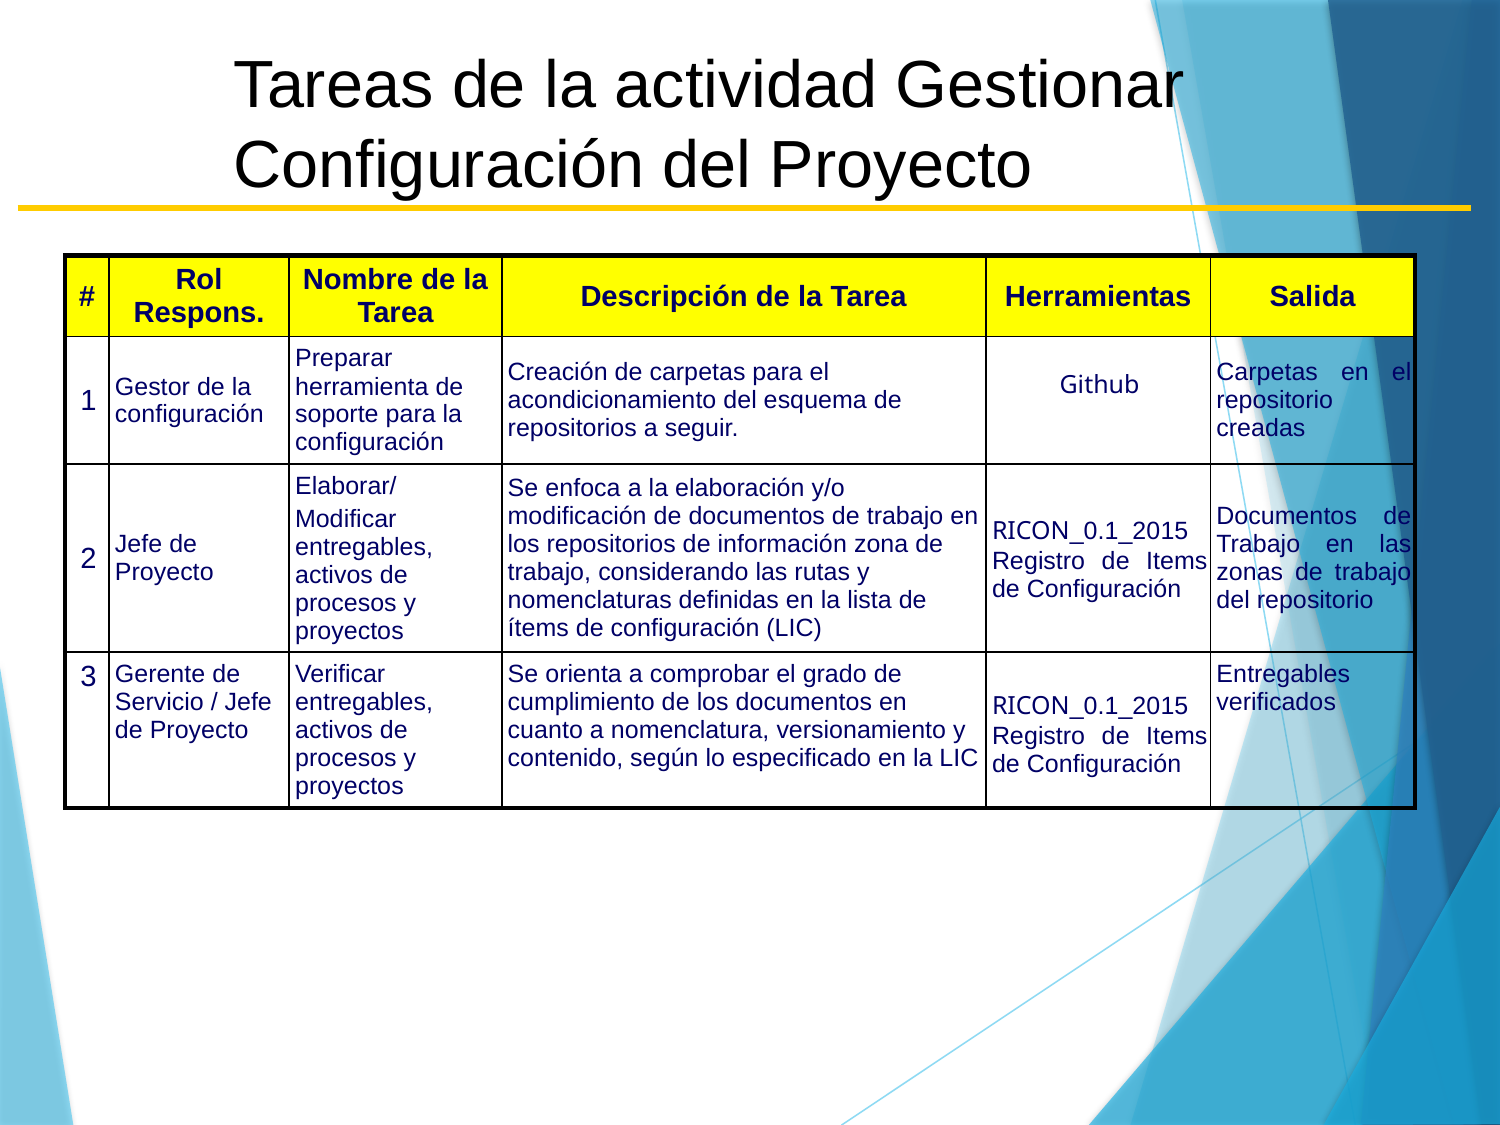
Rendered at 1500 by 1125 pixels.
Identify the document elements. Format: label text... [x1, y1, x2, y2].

table_cell Elaborar/ Modificar entregables, activos de procesos y proyectos [290, 465, 501, 651]
text_box Tareas de la actividad Gestionar Configuración del Proyecto [218, 33, 1459, 205]
table_cell 3 [67, 653, 108, 806]
table_cell Se orienta a comprobar el grado de cumplimiento de los documentos en cuanto a nomenclatura, versionamiento y contenido, según lo especificado en la LIC [503, 653, 985, 806]
table_header Rol Respons. [110, 258, 288, 336]
table_header Salida [1211, 258, 1413, 336]
table_cell Gerente de Servicio / Jefe de Proyecto [110, 653, 288, 806]
table_header Herramientas [987, 258, 1210, 336]
table_cell 2 [67, 465, 108, 651]
table_cell 1 [67, 337, 108, 463]
table_cell Preparar herramienta de soporte para la configuración [290, 337, 501, 463]
table_cell RICON_0.1_2015 Registro de Items de Configuración [987, 653, 1210, 806]
table_cell Creación de carpetas para el acondicionamiento del esquema de repositorios a seguir. [503, 337, 985, 463]
table_cell Verificar entregables, activos de procesos y proyectos [290, 653, 501, 806]
table_cell Github [987, 337, 1210, 463]
table_cell Documentos de Trabajo en las zonas de trabajo del repositorio [1211, 465, 1413, 651]
table_header # [67, 258, 108, 336]
table_cell Gestor de la configuración [110, 337, 288, 463]
table_header Descripción de la Tarea [503, 258, 985, 336]
table_cell Jefe de Proyecto [110, 465, 288, 651]
table_cell Carpetas en el repositorio creadas [1211, 337, 1413, 463]
table_cell RICON_0.1_2015 Registro de Items de Configuración [987, 465, 1210, 651]
table_header Nombre de la Tarea [290, 258, 501, 336]
table_cell Entregables verificados [1211, 653, 1413, 806]
table_cell Se enfoca a la elaboración y/o modificación de documentos de trabajo en los repositorios de información zona de trabajo, considerando las rutas y nomenclaturas definidas en la lista de ítems de configuración (LIC) [503, 465, 985, 651]
